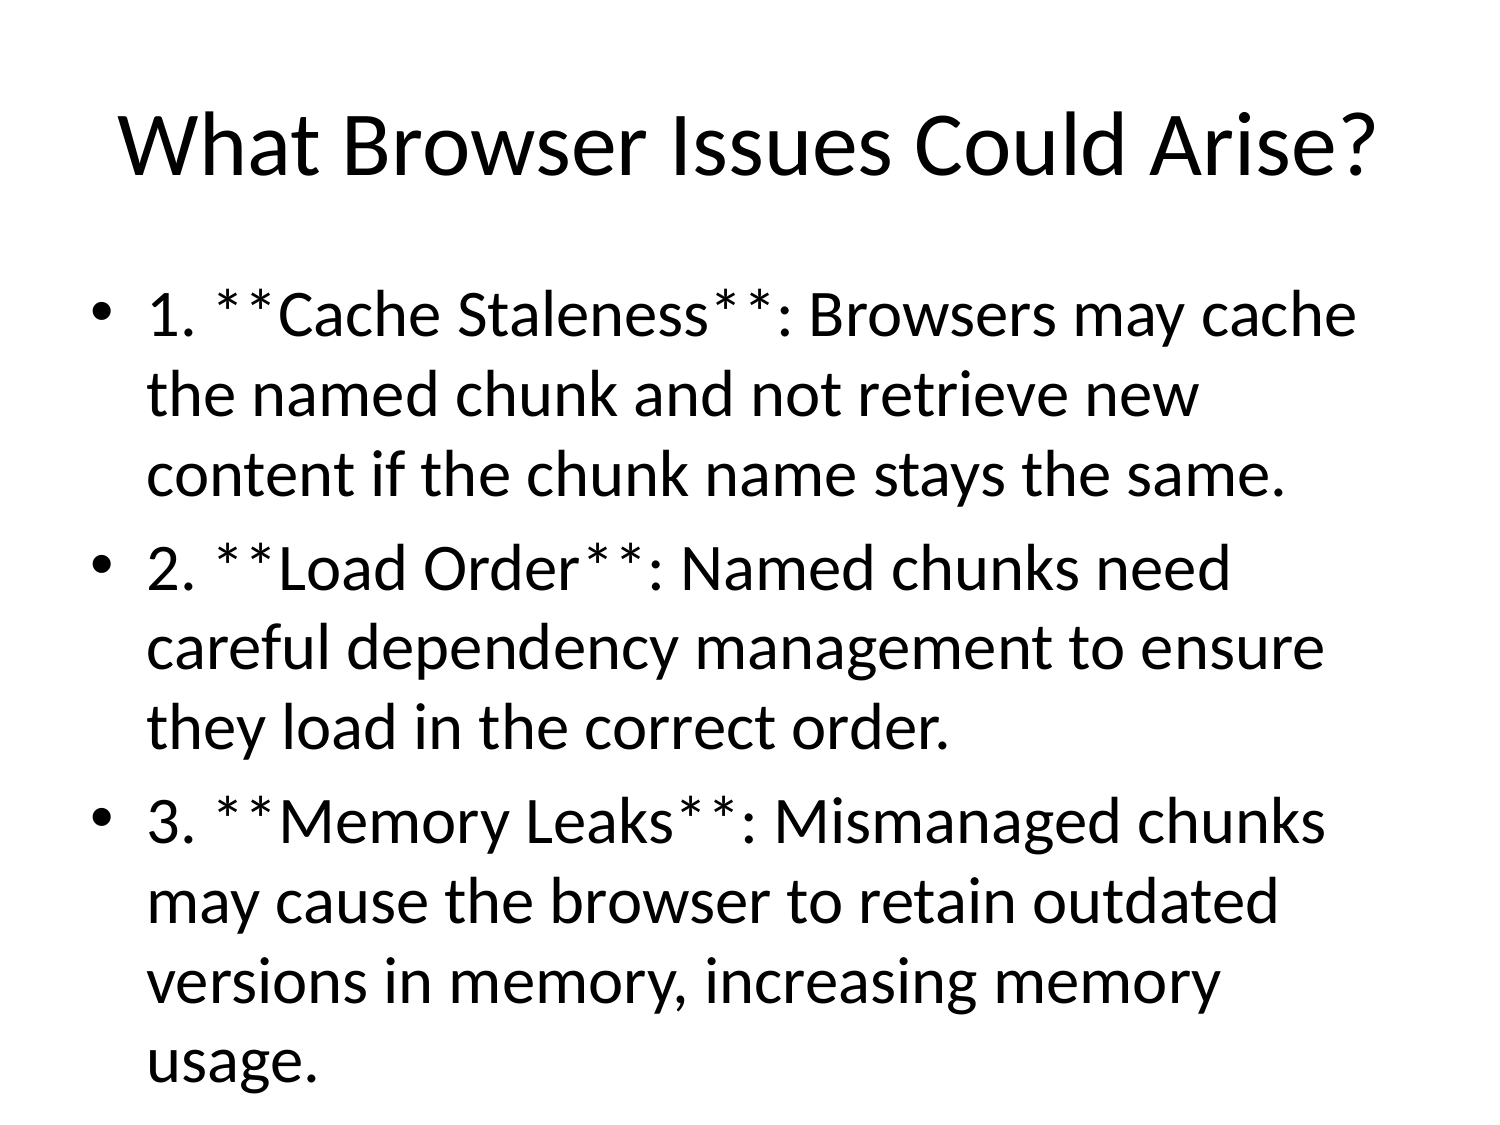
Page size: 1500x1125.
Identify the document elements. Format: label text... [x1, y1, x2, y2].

title What Browser Issues Could Arise? [75, 45, 1425, 233]
list 1. **Cache Staleness**: Browsers may cache the named chunk and not retrieve new content if the chunk name stays the same. 2. **Load Order**: Named chunks need careful dependency management to ensure they load in the correct order. 3. **Memory Leaks**: Mismanaged chunks may cause the browser to retain outdated versions in memory, increasing memory usage. [75, 262, 1425, 1005]
